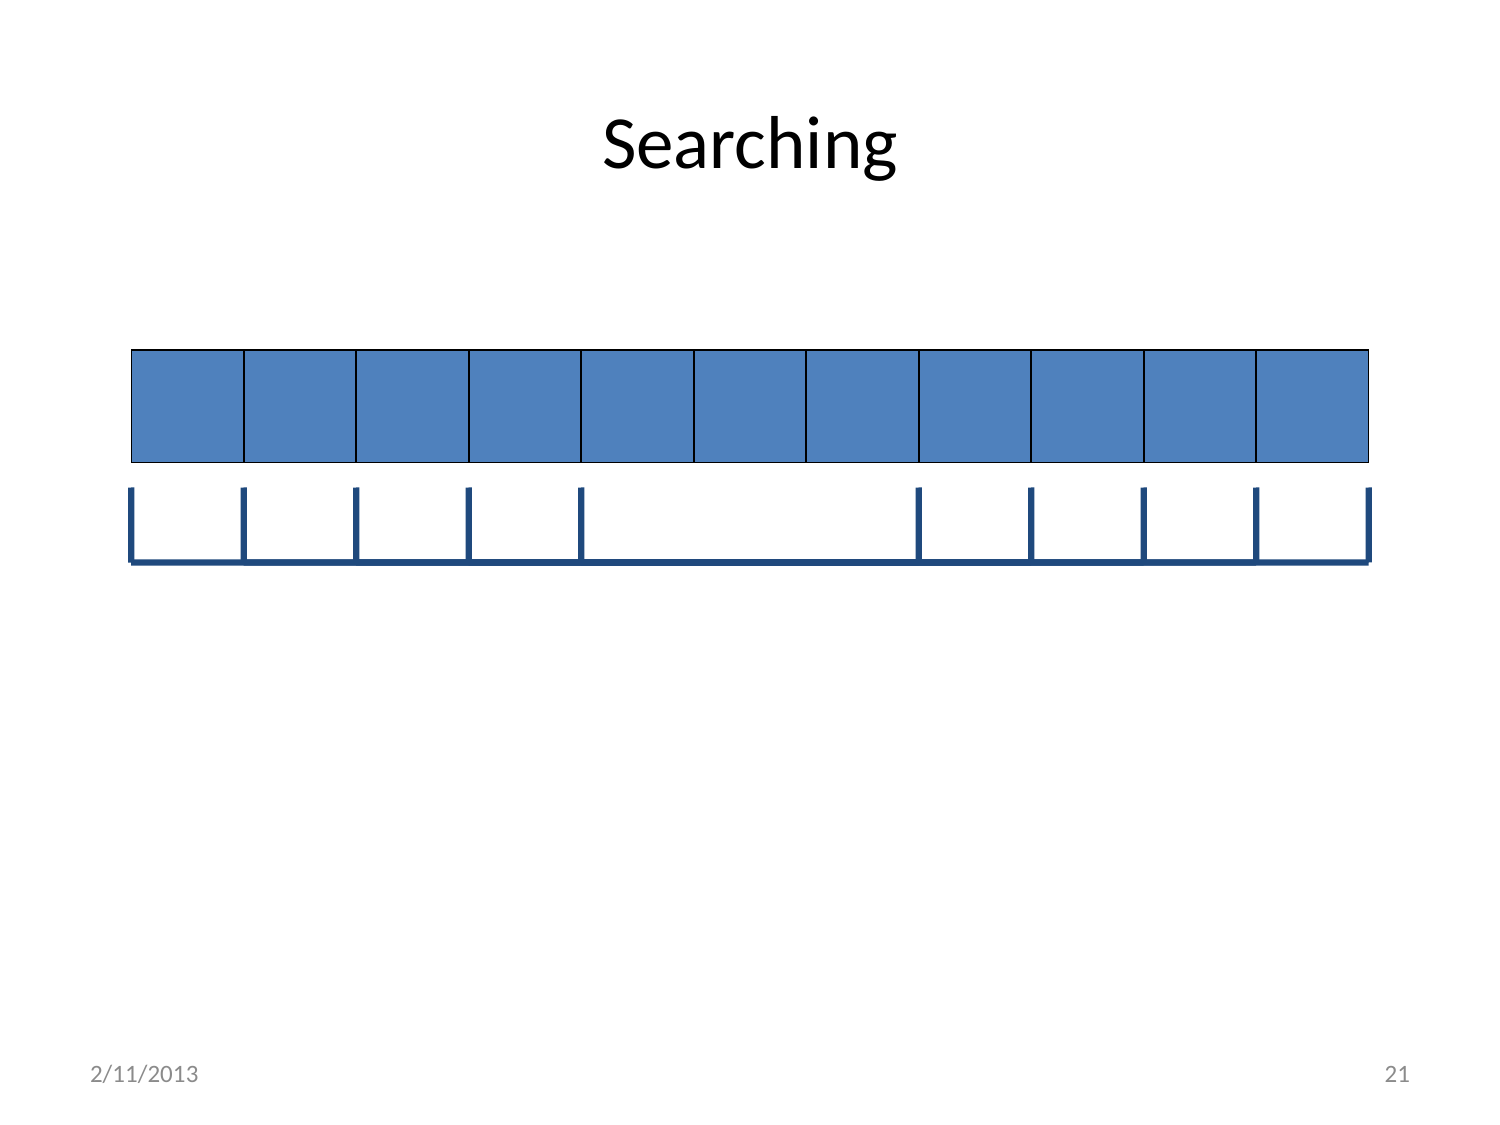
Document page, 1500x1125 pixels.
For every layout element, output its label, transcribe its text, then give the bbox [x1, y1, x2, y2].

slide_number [75, 1042, 425, 1103]
title Searching [75, 45, 1425, 233]
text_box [356, 487, 466, 563]
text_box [131, 487, 241, 563]
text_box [468, 487, 578, 563]
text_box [131, 349, 1369, 463]
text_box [581, 487, 1369, 563]
slide_number 21 [1074, 1042, 1425, 1103]
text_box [243, 487, 353, 563]
